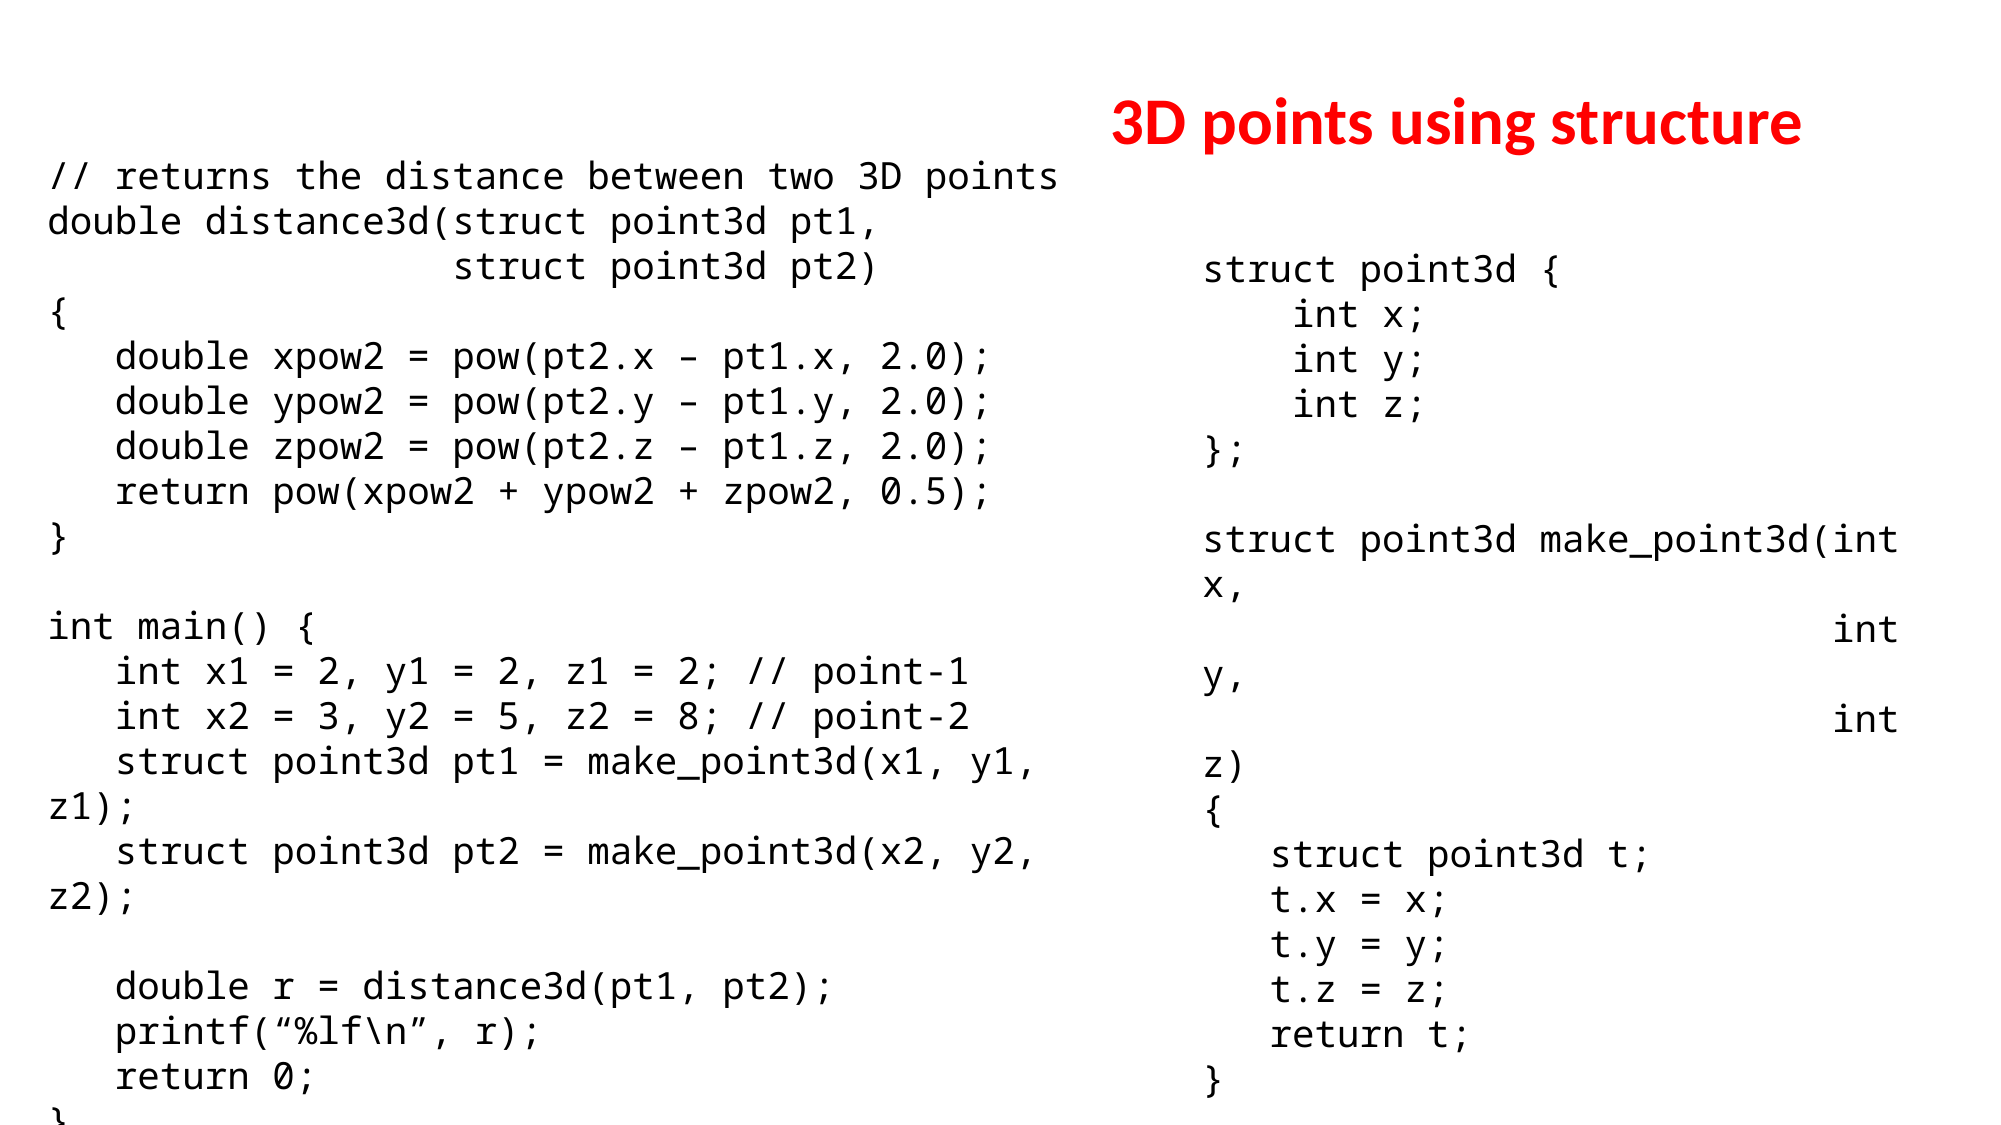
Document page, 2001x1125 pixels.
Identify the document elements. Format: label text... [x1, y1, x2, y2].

text_box // returns the distance between two 3D points double distance3d(struct point3d pt1, struct point3d pt2) { double xpow2 = pow(pt2.x – pt1.x, 2.0); double ypow2 = pow(pt2.y – pt1.y, 2.0); double zpow2 = pow(pt2.z – pt1.z, 2.0); return pow(xpow2 + ypow2 + zpow2, 0.5); } int main() { int x1 = 2, y1 = 2, z1 = 2; // point-1 int x2 = 3, y2 = 5, z2 = 8; // point-2 struct point3d pt1 = make_point3d(x1, y1, z1); struct point3d pt2 = make_point3d(x2, y2, z2); double r = distance3d(pt1, pt2); printf(“%lf\n”, r); return 0; } [32, 145, 1096, 1125]
text_box 3D points using structure [1095, 70, 1848, 166]
text_box struct point3d { int x; int y; int z; }; struct point3d make_point3d(int x, int y, int z) { struct point3d t; t.x = x; t.y = y; t.z = z; return t; } [1187, 238, 1934, 1108]
